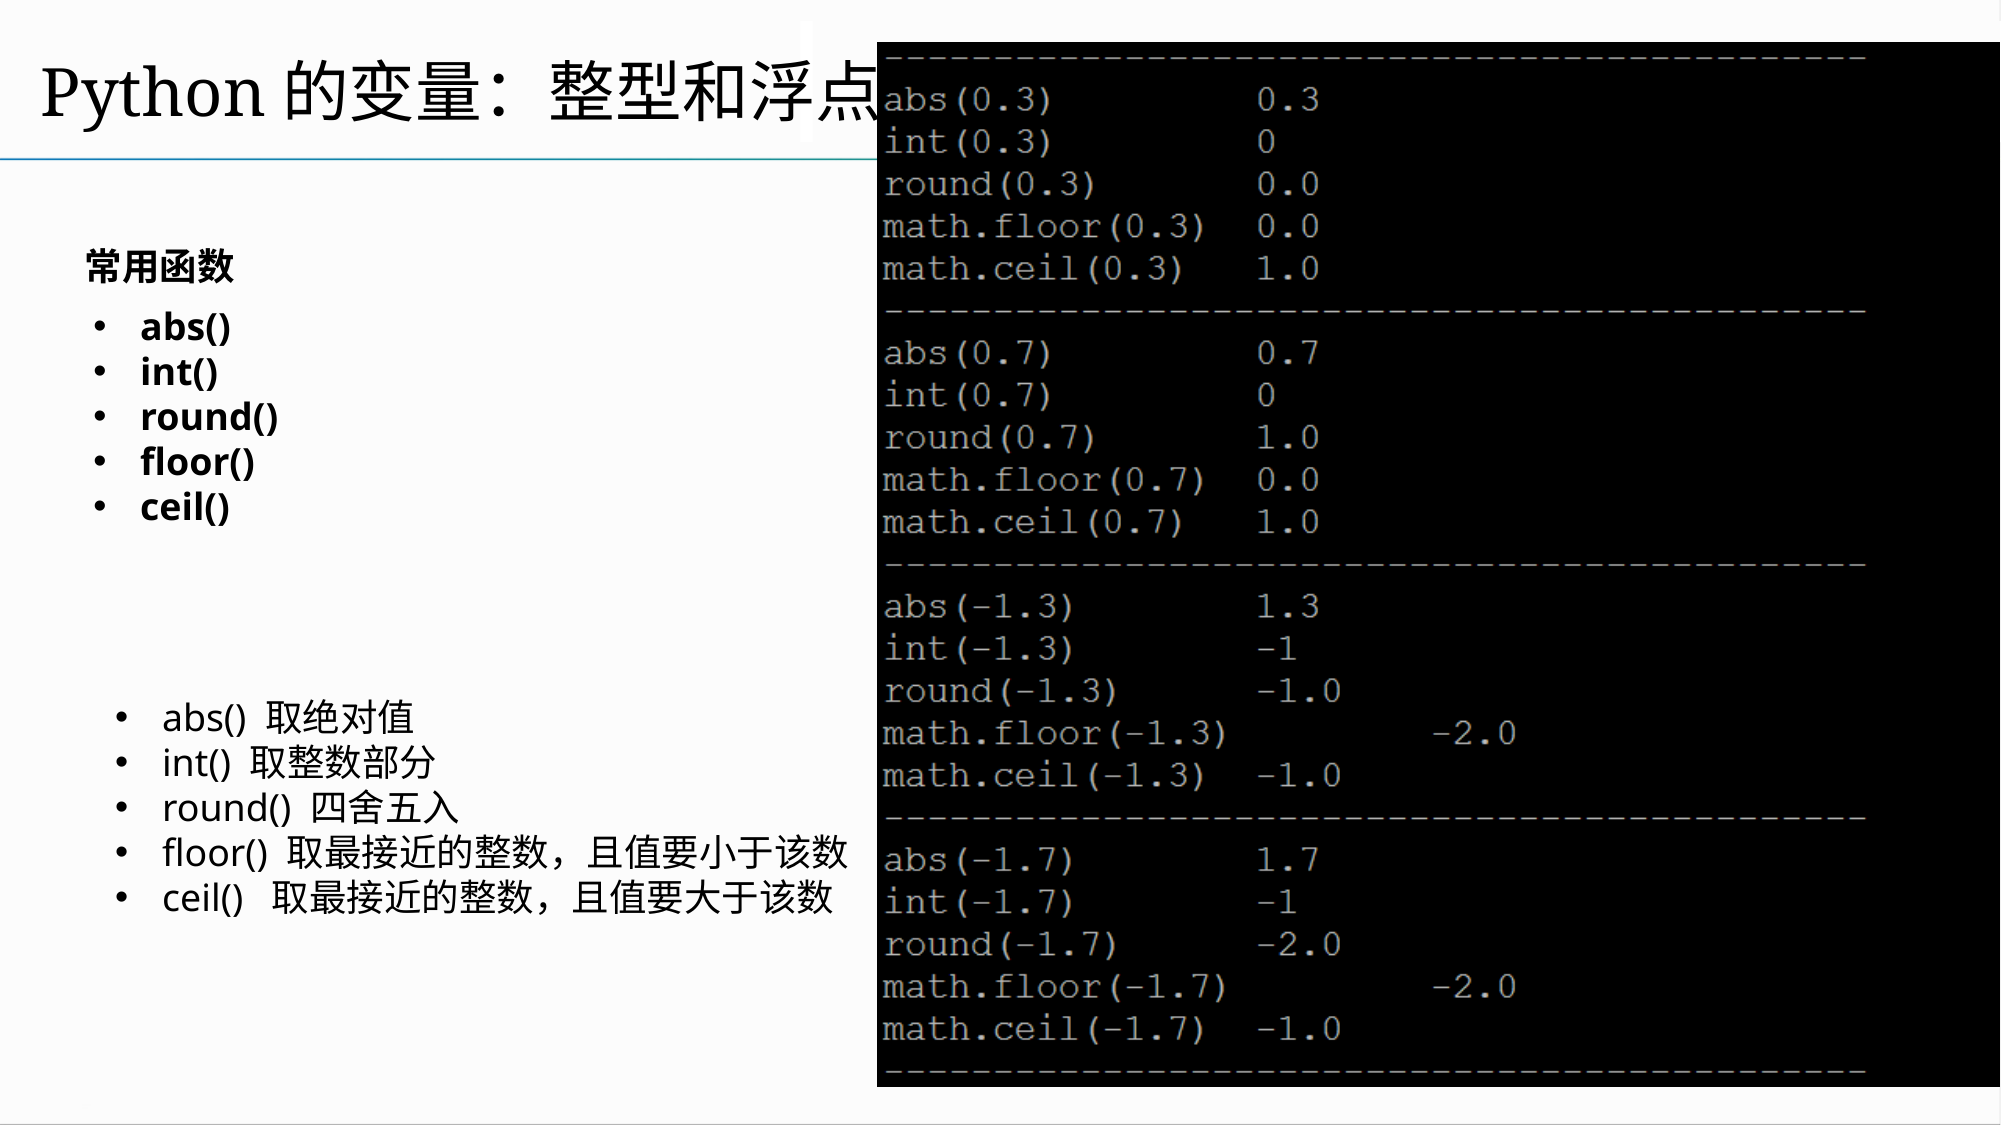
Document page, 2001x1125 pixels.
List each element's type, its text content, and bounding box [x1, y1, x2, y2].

text_box Python的变量：整型和浮点 [25, 42, 876, 138]
text_box 常用函数 [70, 235, 250, 295]
text_box abs() int() round() floor() ceil() [78, 295, 294, 536]
text_box abs() 取绝对值 int() 取整数部分 round() 四舍五入 floor() 取最接近的整数，且值要小于该数 ceil() 取最接近的整数，且值要大于该数 [100, 686, 865, 927]
picture [0, 0, 2001, 1125]
